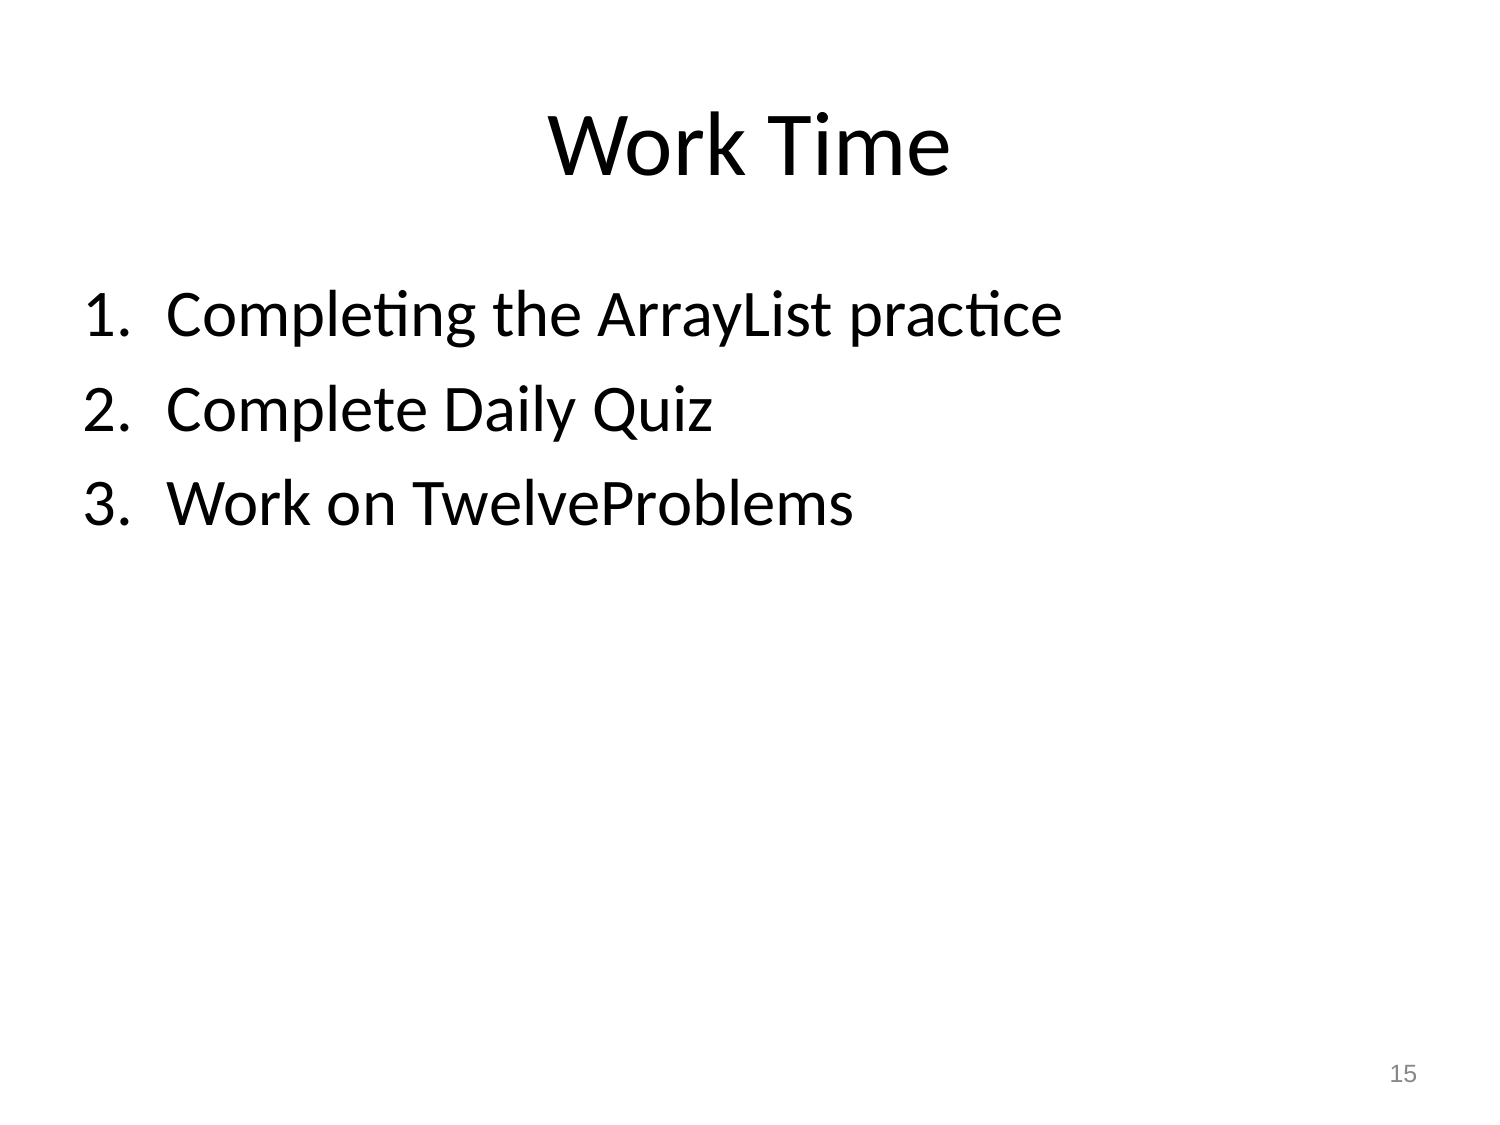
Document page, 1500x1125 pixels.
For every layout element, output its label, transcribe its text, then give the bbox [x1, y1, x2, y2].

title Work Time [74, 14, 1426, 261]
slide_number 15 [1074, 1050, 1426, 1095]
list Completing the ArrayList practice Complete Daily Quiz Work on TwelveProblems [74, 261, 1426, 1125]
